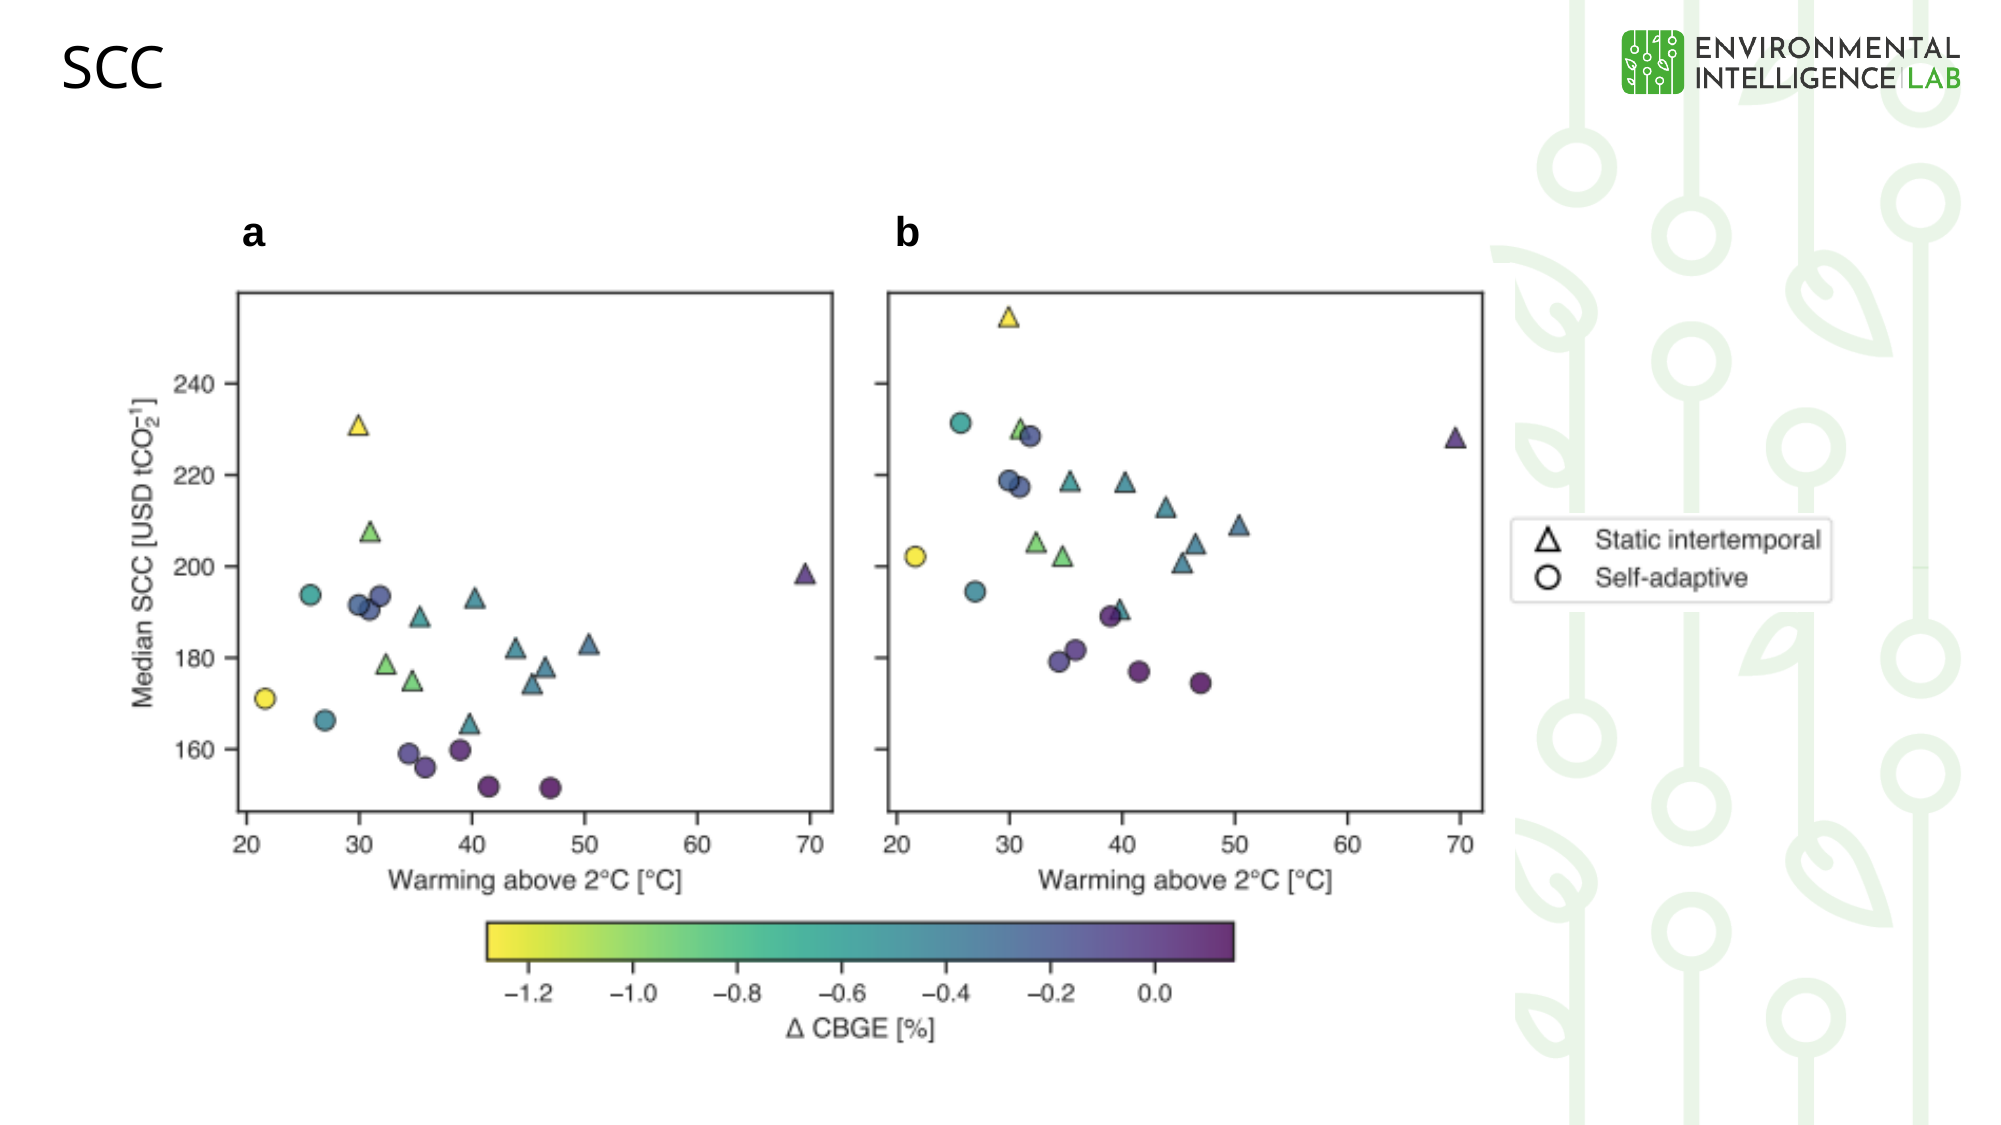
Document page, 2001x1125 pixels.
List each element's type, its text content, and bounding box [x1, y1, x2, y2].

title SCC [46, 30, 1569, 186]
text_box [71, 197, 1837, 1071]
picture [1621, 30, 1962, 95]
